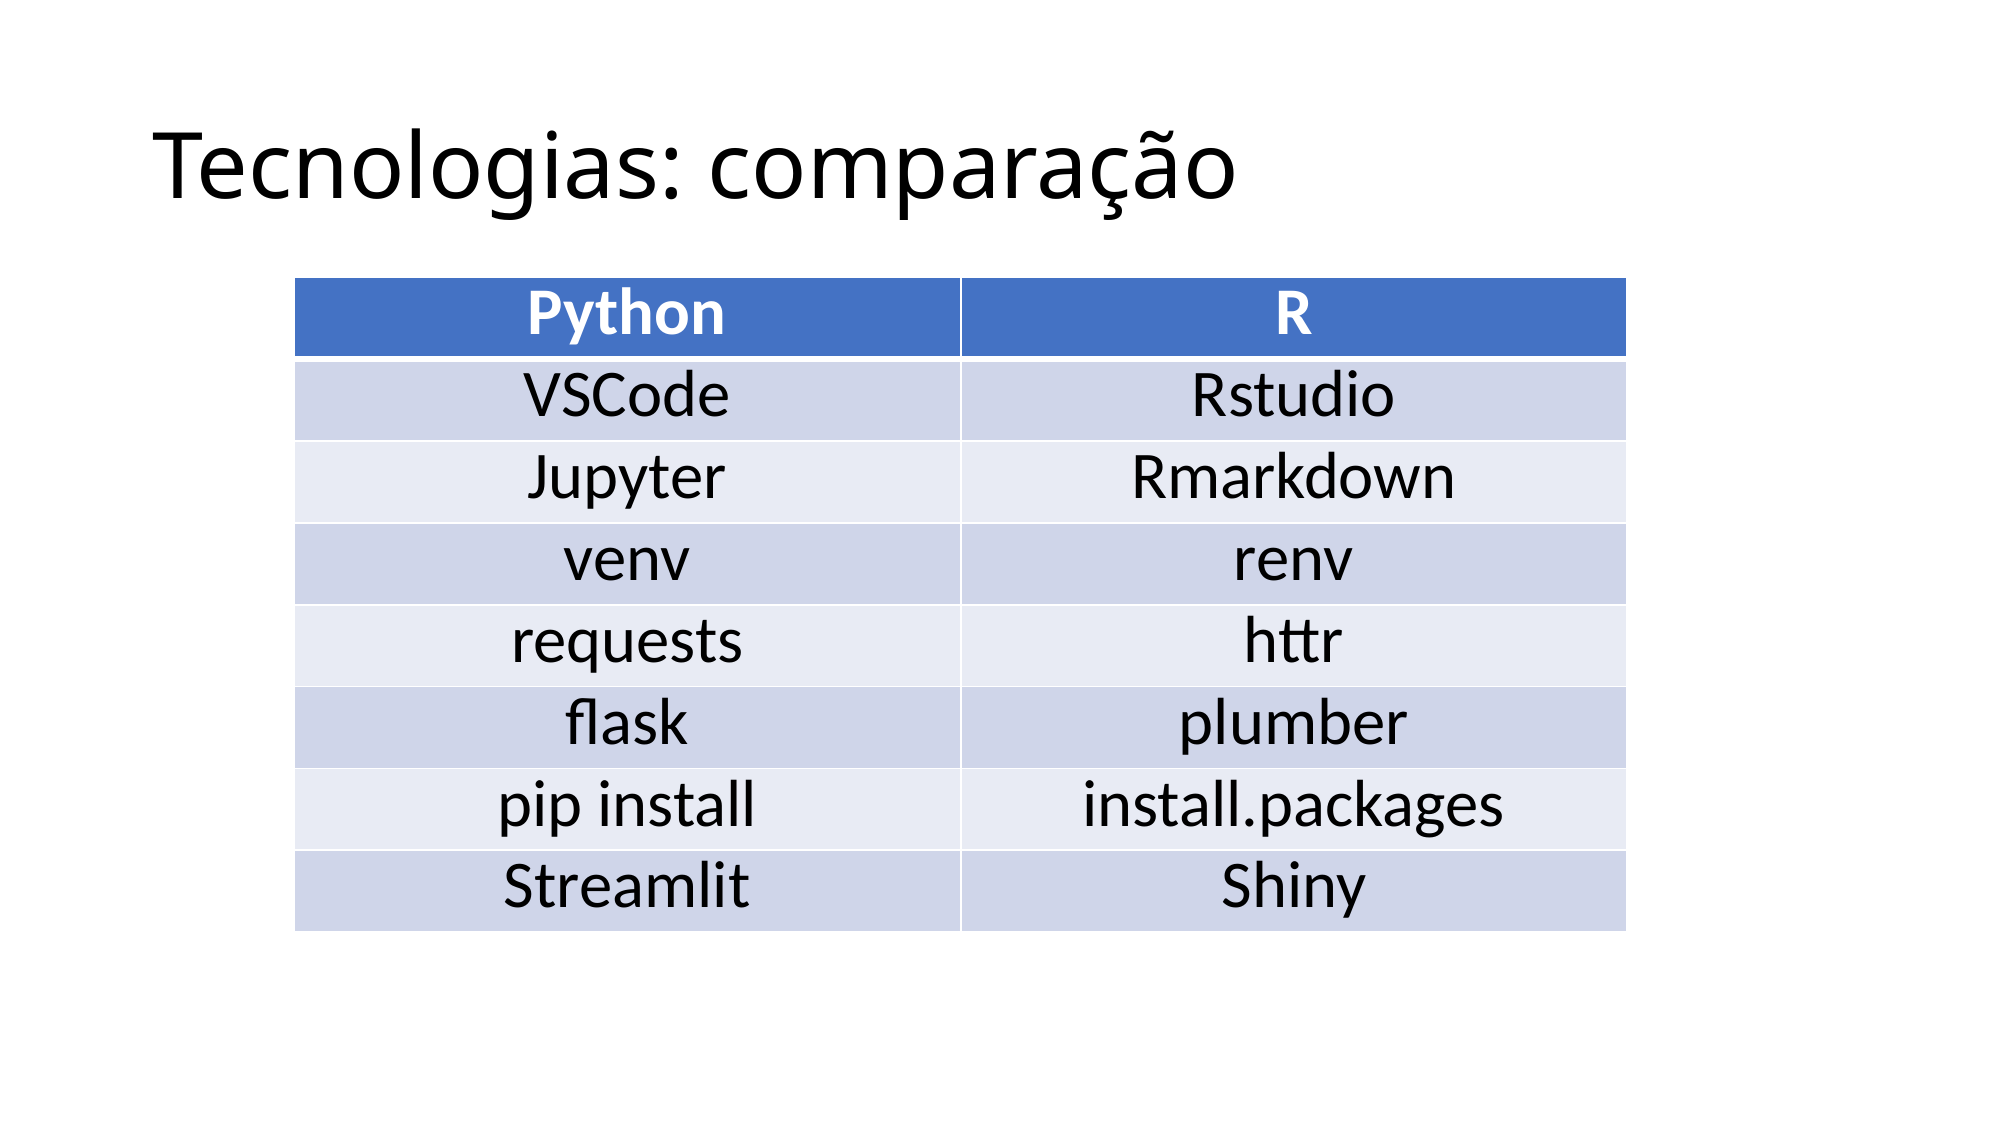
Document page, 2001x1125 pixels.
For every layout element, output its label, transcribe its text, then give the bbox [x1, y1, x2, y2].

title Tecnologias: comparação [137, 59, 1863, 278]
table_cell Shiny [962, 851, 1626, 931]
table_cell Rmarkdown [962, 442, 1626, 522]
table_cell Jupyter [295, 442, 960, 522]
table_cell Rstudio [962, 362, 1626, 440]
table_cell pip install [295, 769, 960, 849]
table_cell Streamlit [295, 851, 960, 931]
table_header Python [295, 278, 960, 356]
table_header R [962, 278, 1626, 356]
table_cell httr [962, 606, 1626, 686]
table_cell renv [962, 524, 1626, 604]
table_cell requests [295, 606, 960, 686]
table_cell install.packages [962, 769, 1626, 849]
table_cell plumber [962, 687, 1626, 768]
table_cell venv [295, 524, 960, 604]
table_cell flask [295, 687, 960, 768]
table_cell VSCode [295, 362, 960, 440]
